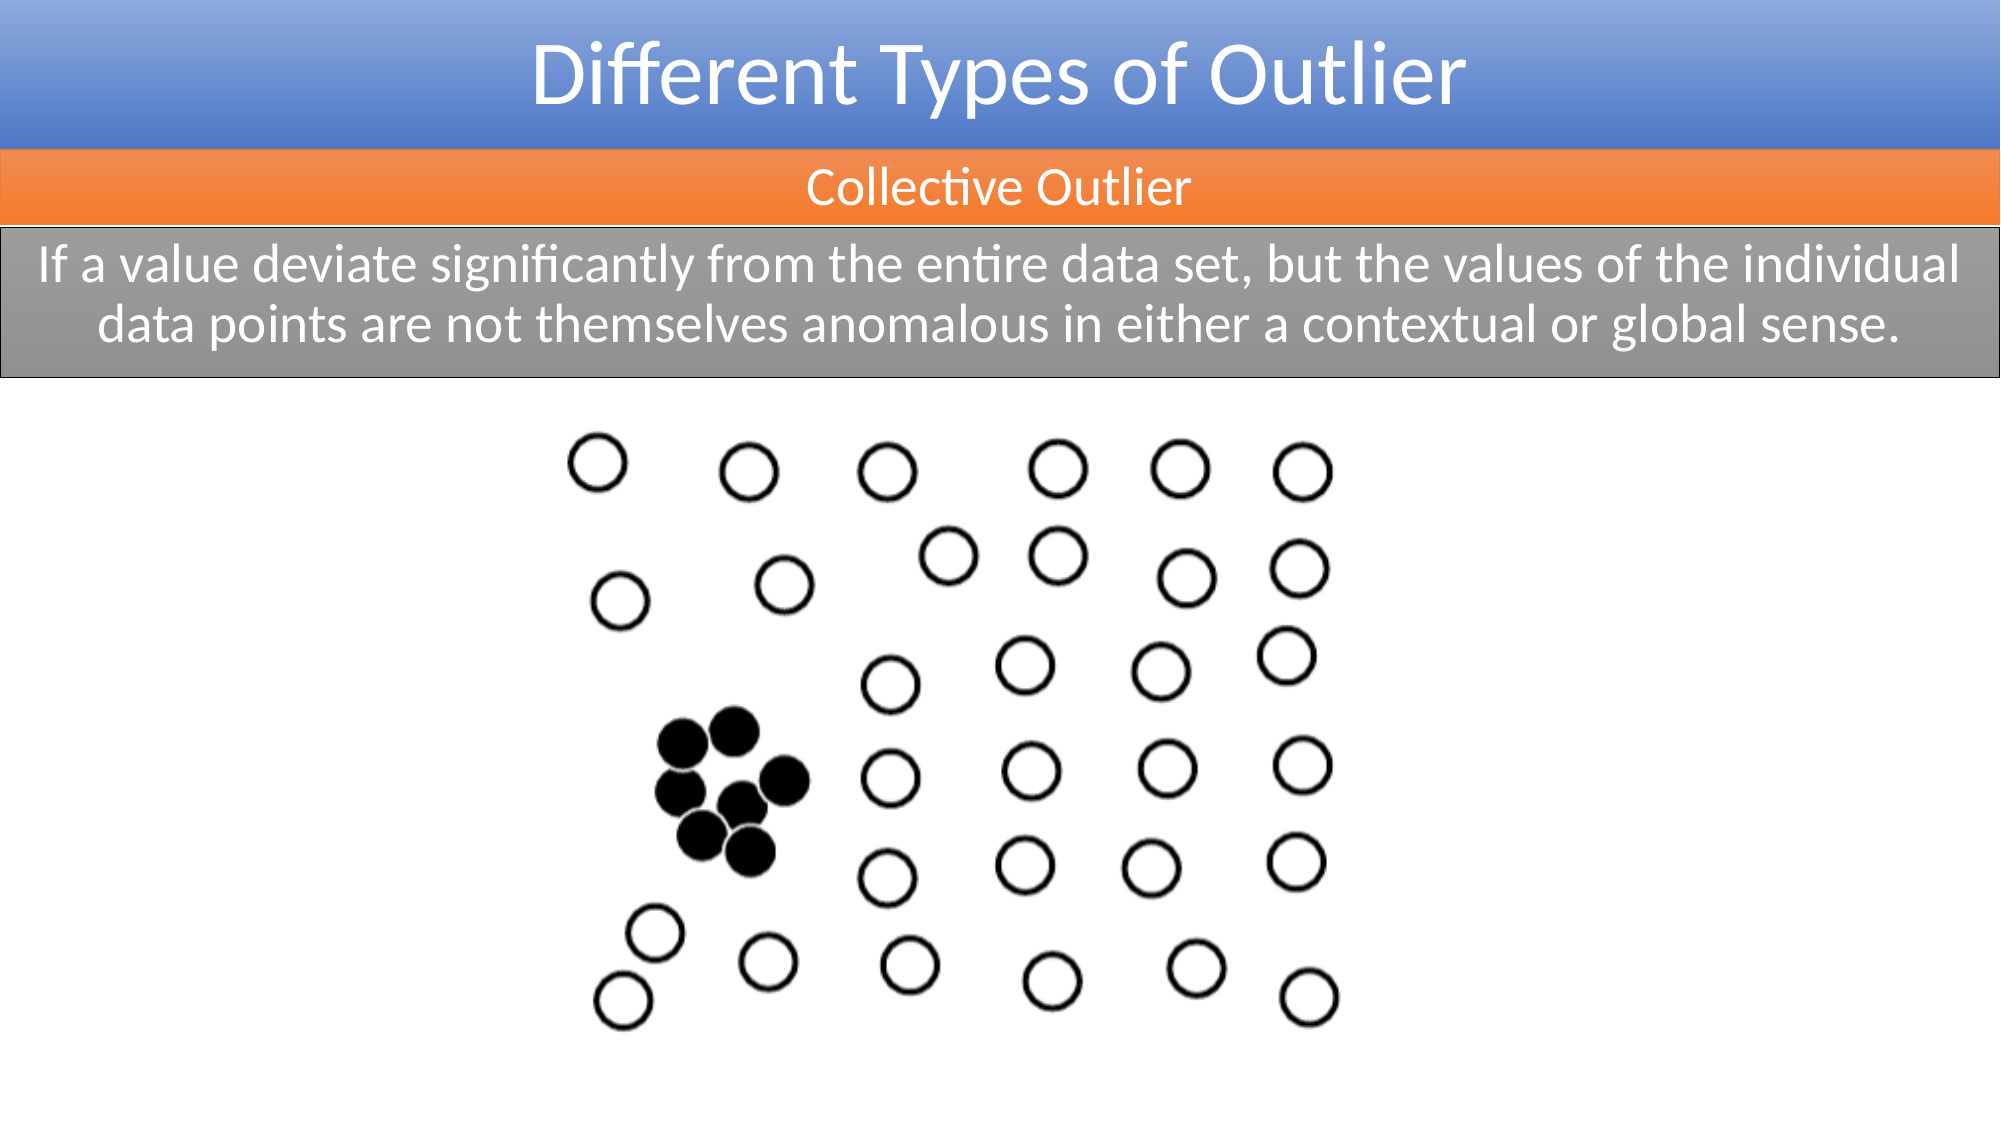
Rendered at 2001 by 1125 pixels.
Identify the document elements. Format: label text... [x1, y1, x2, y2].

text_box If a value deviate significantly from the entire data set, but the values of the individual data points are not themselves anomalous in either a contextual or global sense. [0, 227, 2000, 378]
title Different Types of Outlier [0, 0, 2000, 149]
list Collective Outlier [0, 149, 2000, 225]
picture [461, 380, 1539, 1125]
